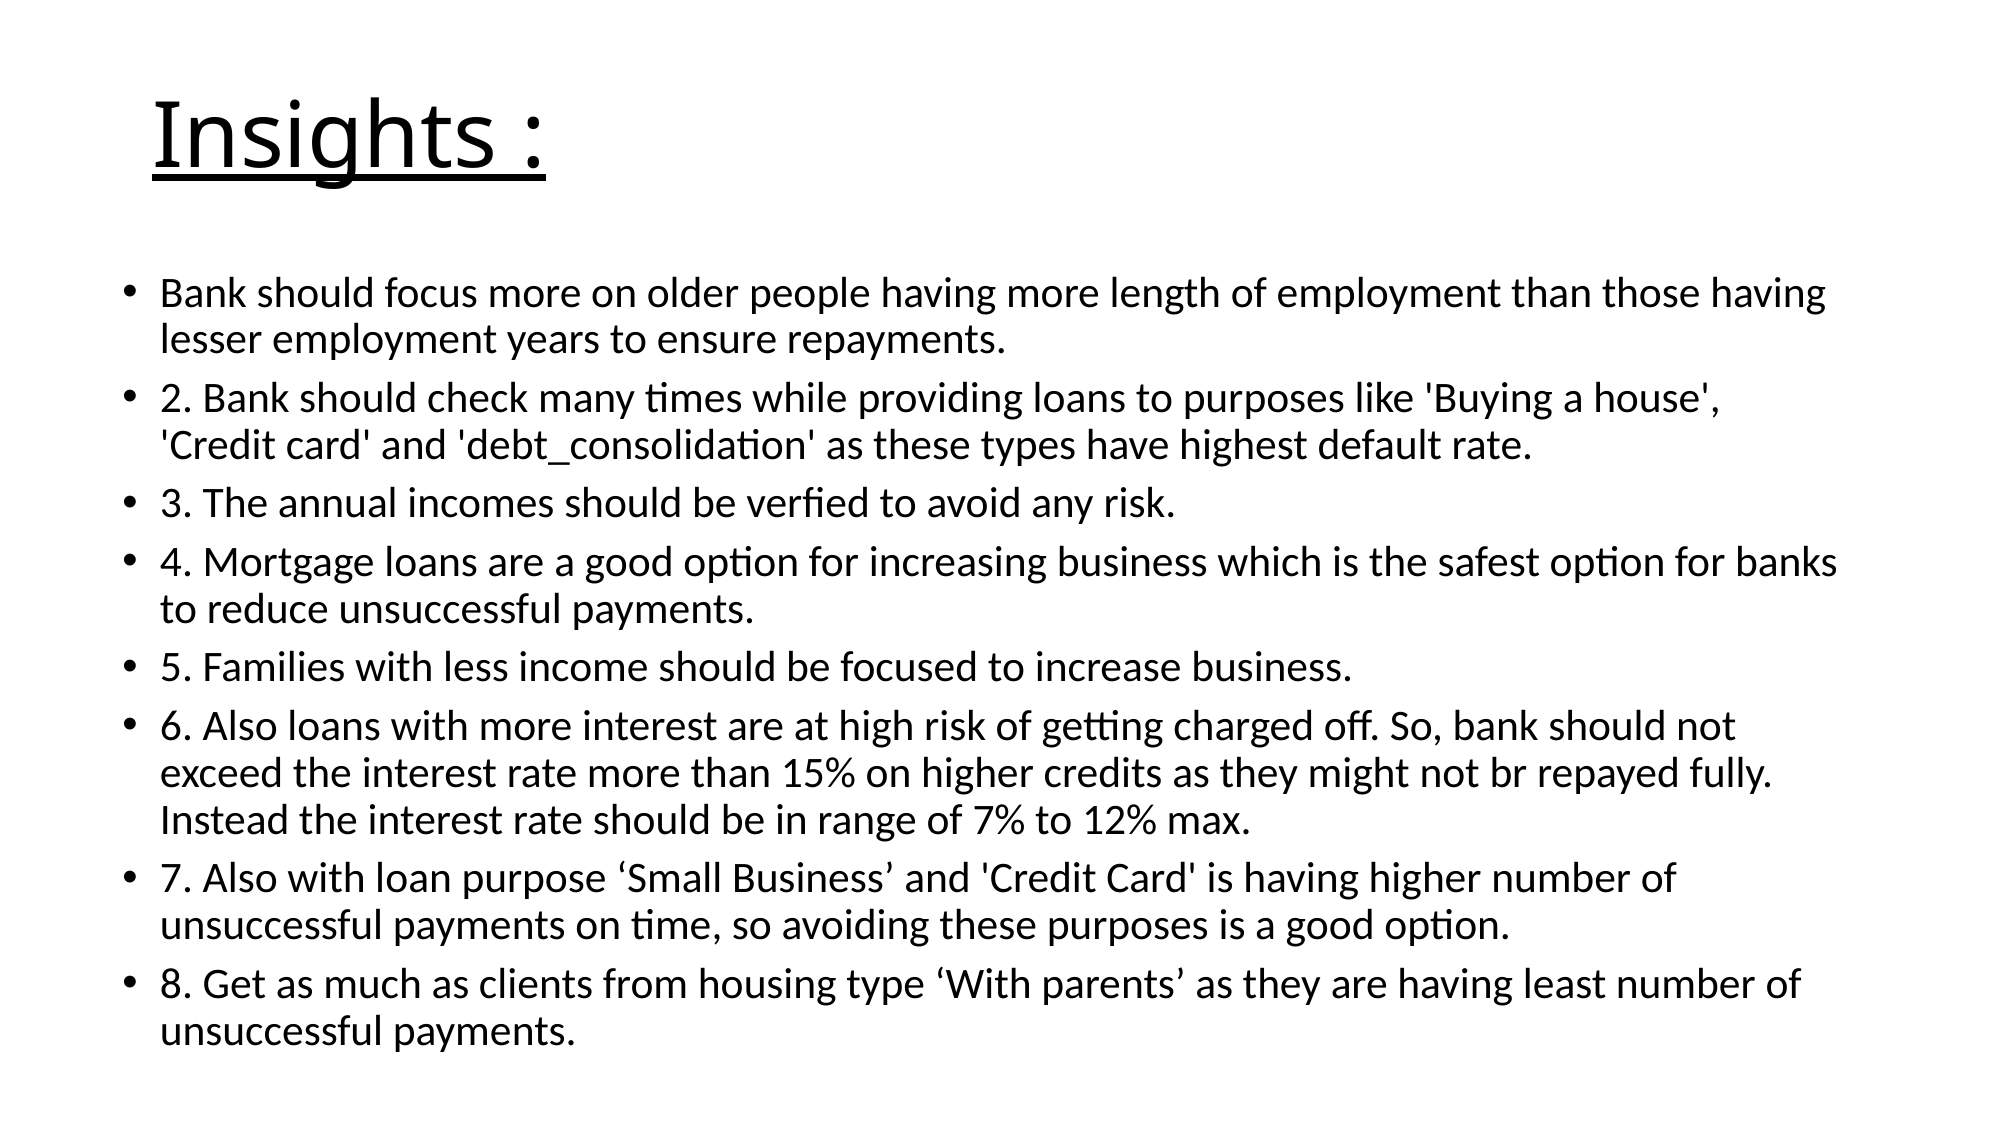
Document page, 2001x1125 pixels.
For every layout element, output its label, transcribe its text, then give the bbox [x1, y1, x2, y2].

title Insights : [137, 59, 1863, 215]
list Bank should focus more on older people having more length of employment than those having lesser employment years to ensure repayments. 2. Bank should check many times while providing loans to purposes like 'Buying a house', 'Credit card' and 'debt_consolidation' as these types have highest default rate. 3. The annual incomes should be verfied to avoid any risk. 4. Mortgage loans are a good option for increasing business which is the safest option for banks to reduce unsuccessful payments. 5. Families with less income should be focused to increase business. 6. Also loans with more interest are at high risk of getting charged off. So, bank should not exceed the interest rate more than 15% on higher credits as they might not br repayed fully. Instead the interest rate should be in range of 7% to 12% max. 7. Also with loan purpose ‘Small Business’ and 'Credit Card' is having higher number of unsuccessful payments on time, so avoiding these purposes is a good option. 8. Get as much as clients from housing type ‘With parents’ as they are having least number of unsuccessful payments. [107, 261, 1863, 1068]
